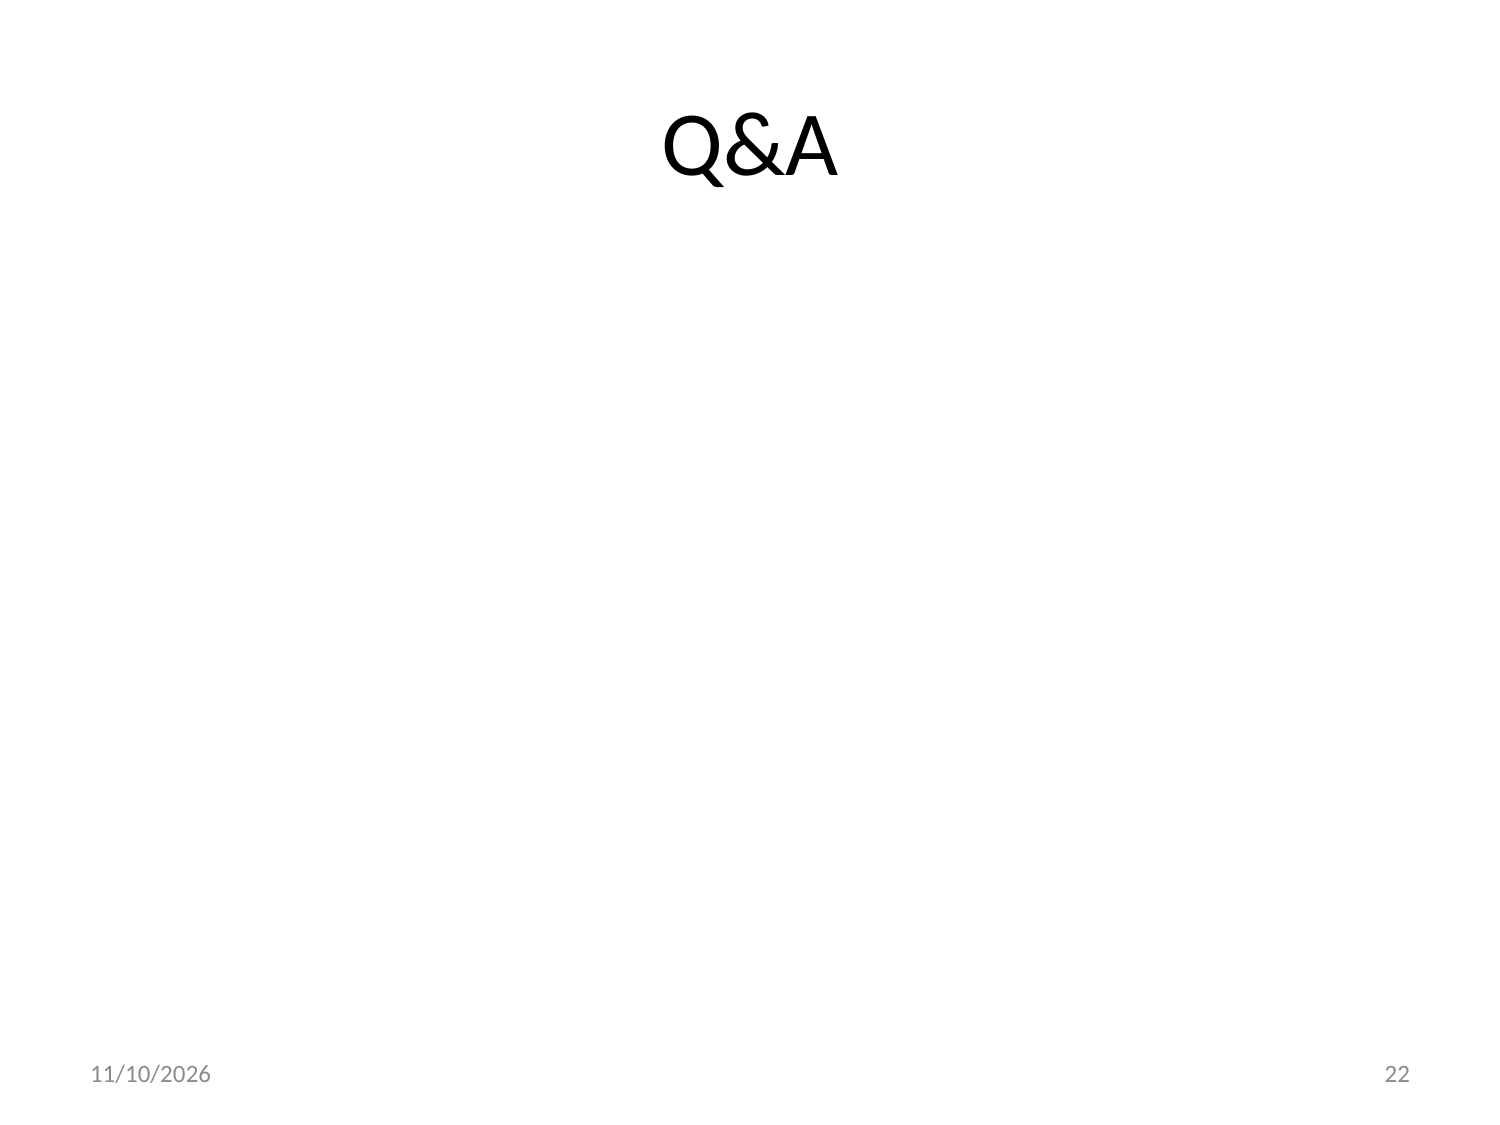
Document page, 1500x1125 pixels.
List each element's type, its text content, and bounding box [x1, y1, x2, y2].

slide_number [75, 1042, 425, 1103]
title Q&A [75, 45, 1425, 233]
slide_number 22 [1074, 1042, 1425, 1103]
